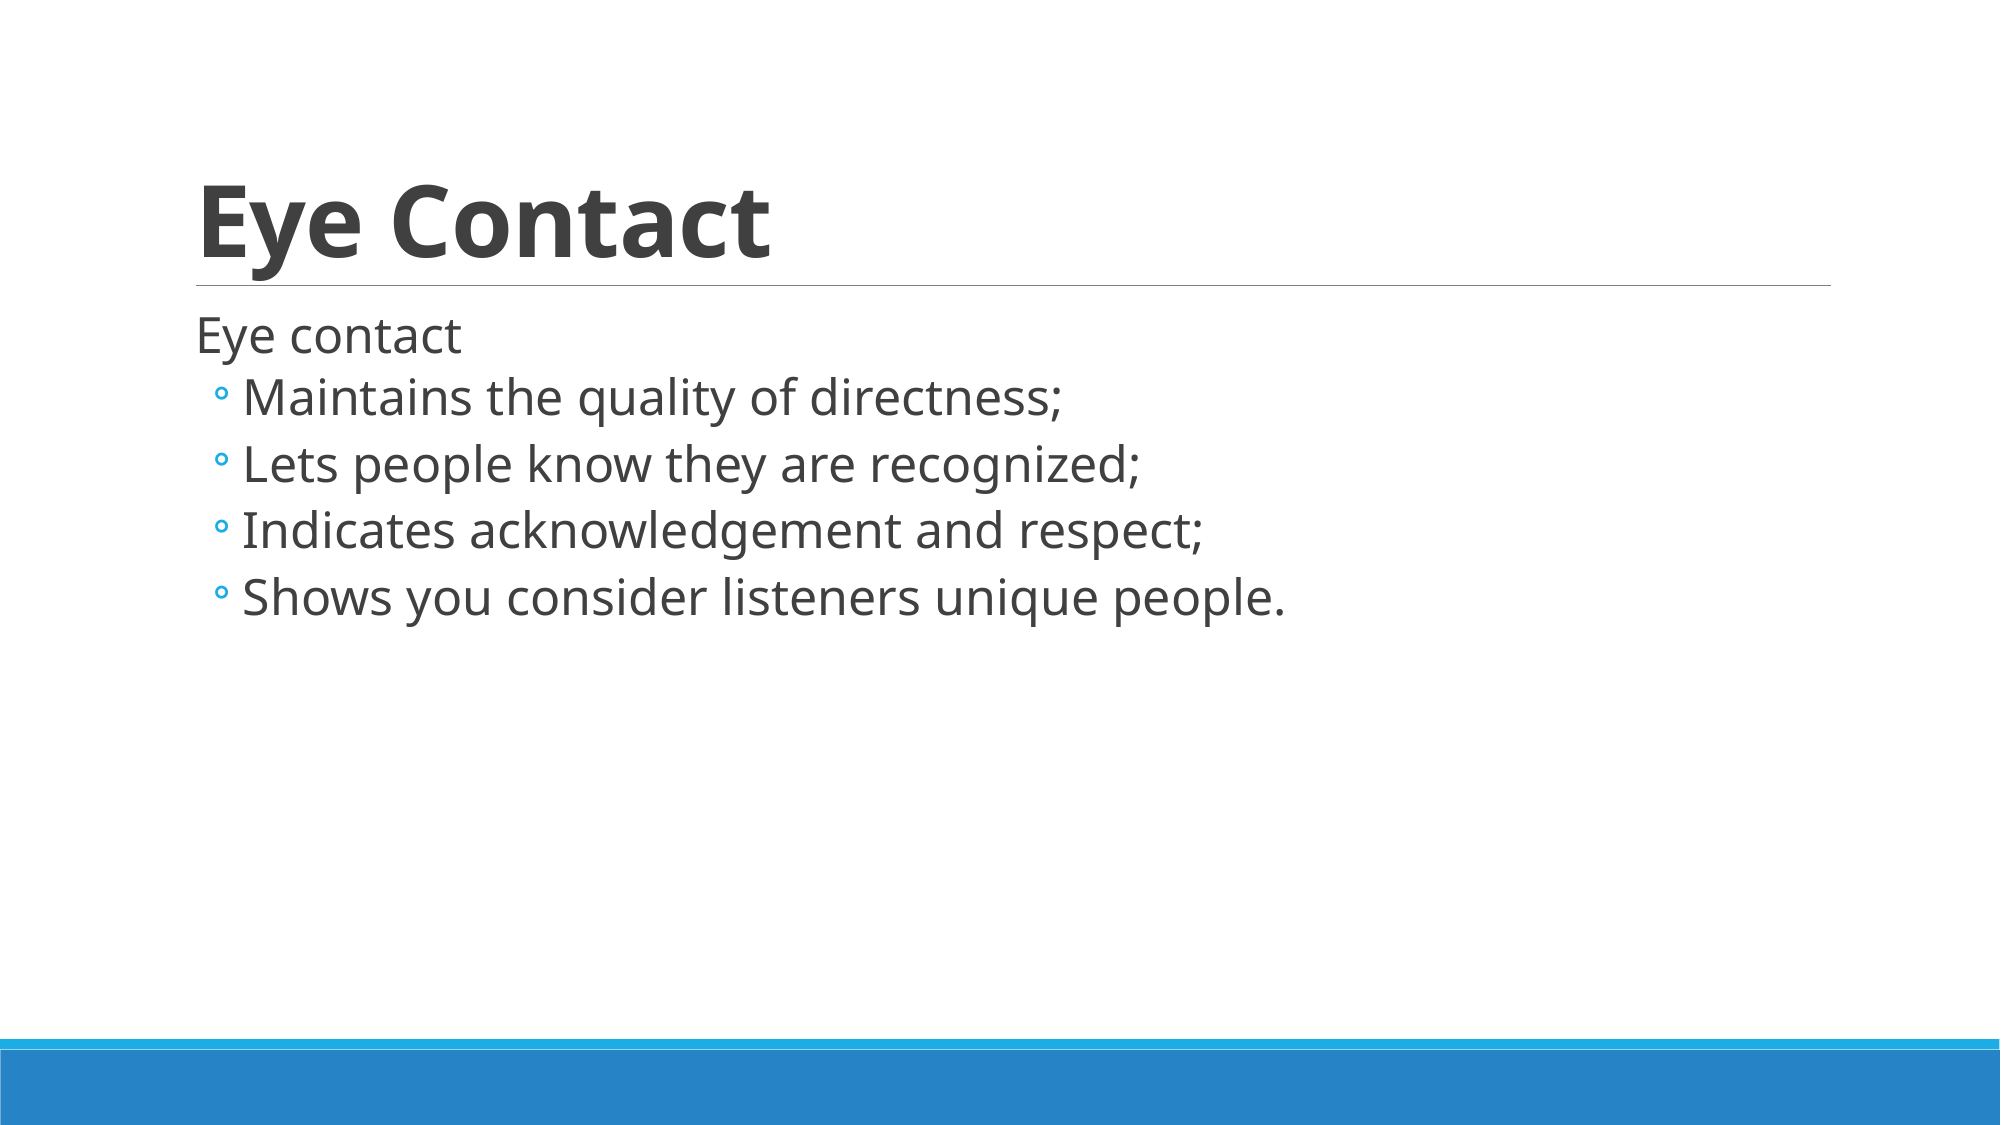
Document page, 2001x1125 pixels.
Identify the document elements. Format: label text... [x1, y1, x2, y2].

list Eye contact Maintains the quality of directness; Lets people know they are recognized; Indicates acknowledgement and respect; Shows you consider listeners unique people. [180, 302, 1609, 963]
title Eye Contact [180, 47, 1830, 285]
